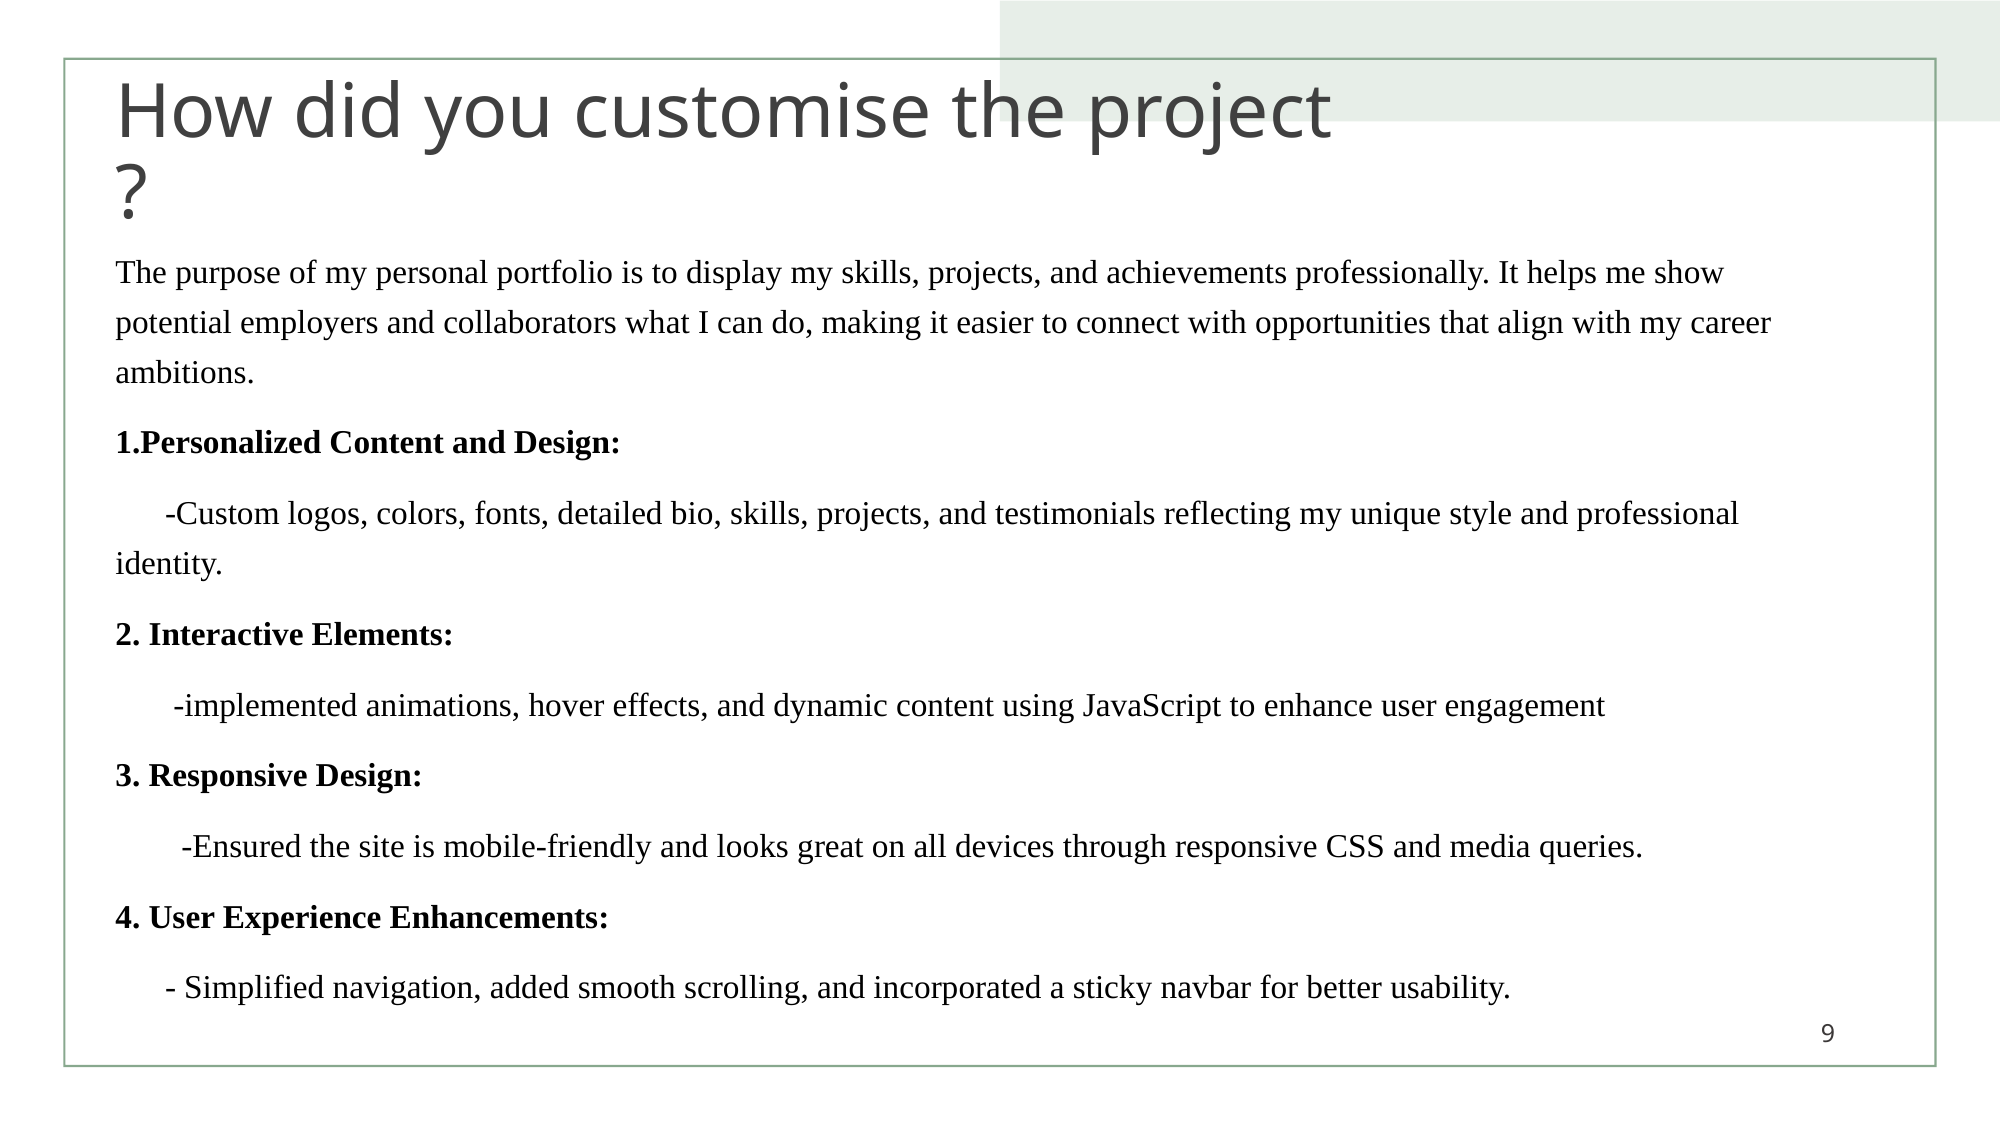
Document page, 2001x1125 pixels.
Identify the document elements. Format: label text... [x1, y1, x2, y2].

list The purpose of my personal portfolio is to display my skills, projects, and achievements professionally. It helps me show potential employers and collaborators what I can do, making it easier to connect with opportunities that align with my career ambitions. 1.Personalized Content and Design: -Custom logos, colors, fonts, detailed bio, skills, projects, and testimonials reflecting my unique style and professional identity. 2. Interactive Elements: -implemented animations, hover effects, and dynamic content using JavaScript to enhance user engagement 3. Responsive Design: -Ensured the site is mobile-friendly and looks great on all devices through responsive CSS and media queries. 4. User Experience Enhancements: - Simplified navigation, added smooth scrolling, and incorporated a sticky navbar for better usability. [100, 232, 1803, 1125]
title How did you customise the project ? [100, 88, 1362, 219]
slide_number 9 [1400, 1004, 1850, 1064]
